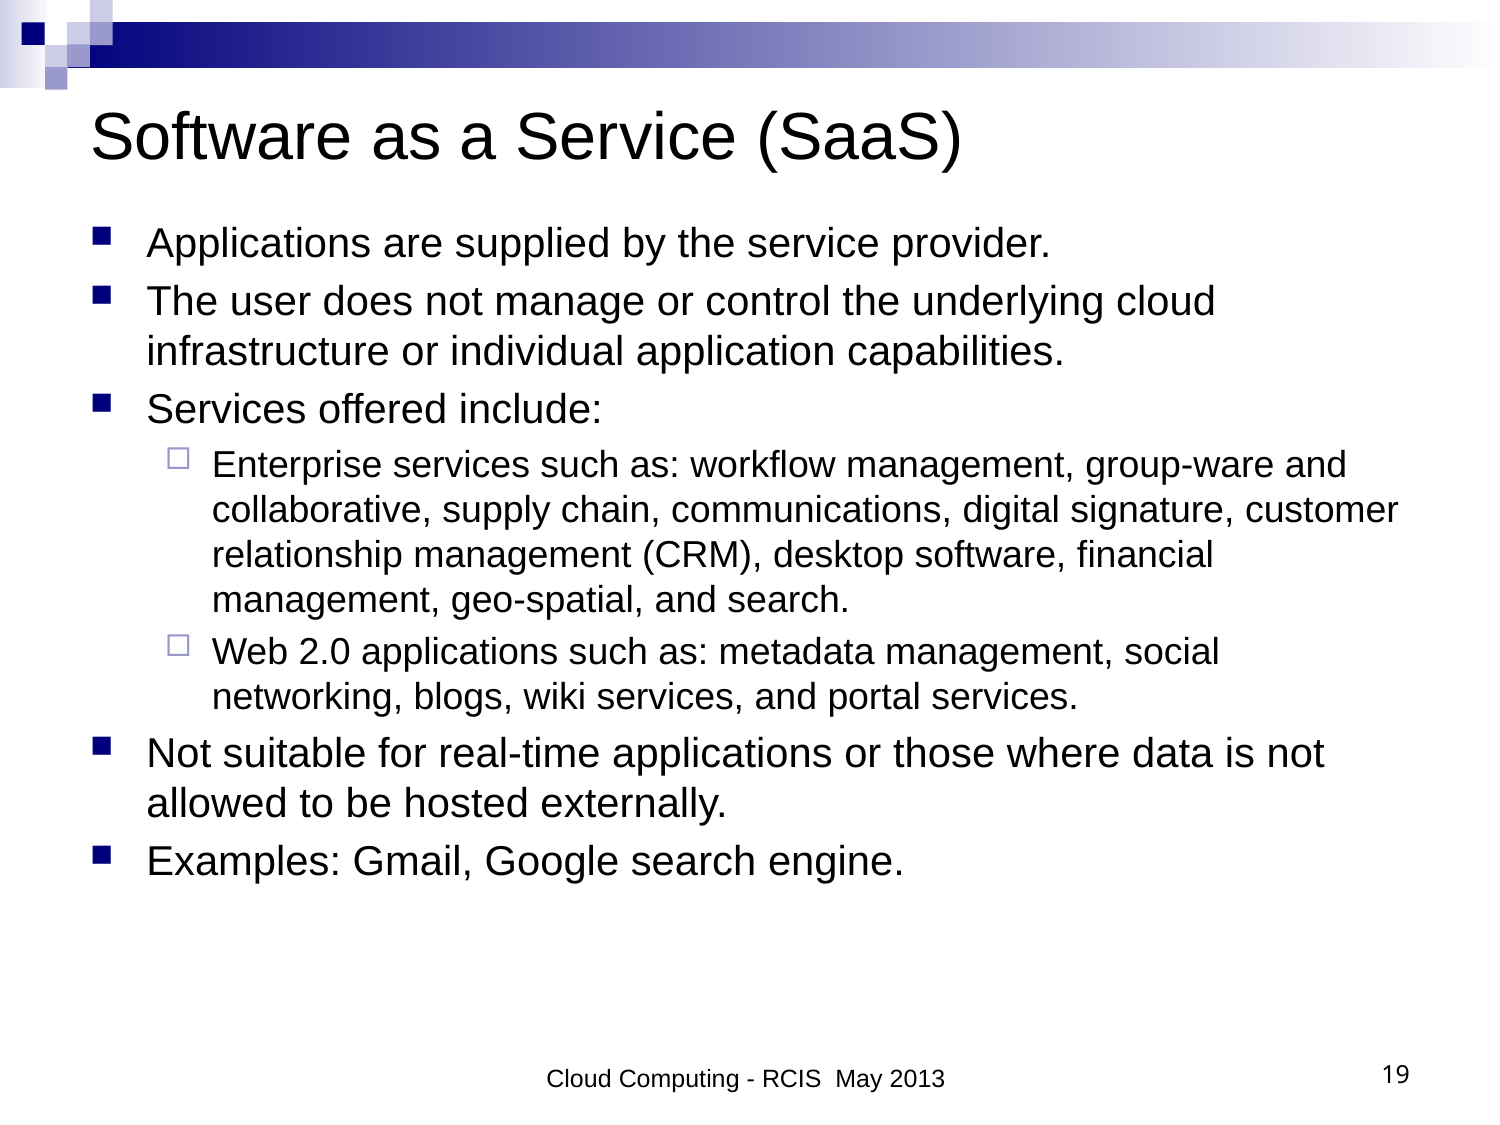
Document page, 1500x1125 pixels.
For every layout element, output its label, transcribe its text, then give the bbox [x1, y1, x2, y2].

slide_number 19 [1074, 1024, 1426, 1101]
list Applications are supplied by the service provider. The user does not manage or control the underlying cloud infrastructure or individual application capabilities. Services offered include: Enterprise services such as: workflow management, group-ware and collaborative, supply chain, communications, digital signature, customer relationship management (CRM), desktop software, financial management, geo-spatial, and search. Web 2.0 applications such as: metadata management, social networking, blogs, wiki services, and portal services. Not suitable for real-time applications or those where data is not allowed to be hosted externally. Examples: Gmail, Google search engine. [74, 207, 1426, 1004]
title Software as a Service (SaaS) [74, 74, 1426, 191]
footer Cloud Computing - RCIS May 2013 [512, 1024, 988, 1101]
